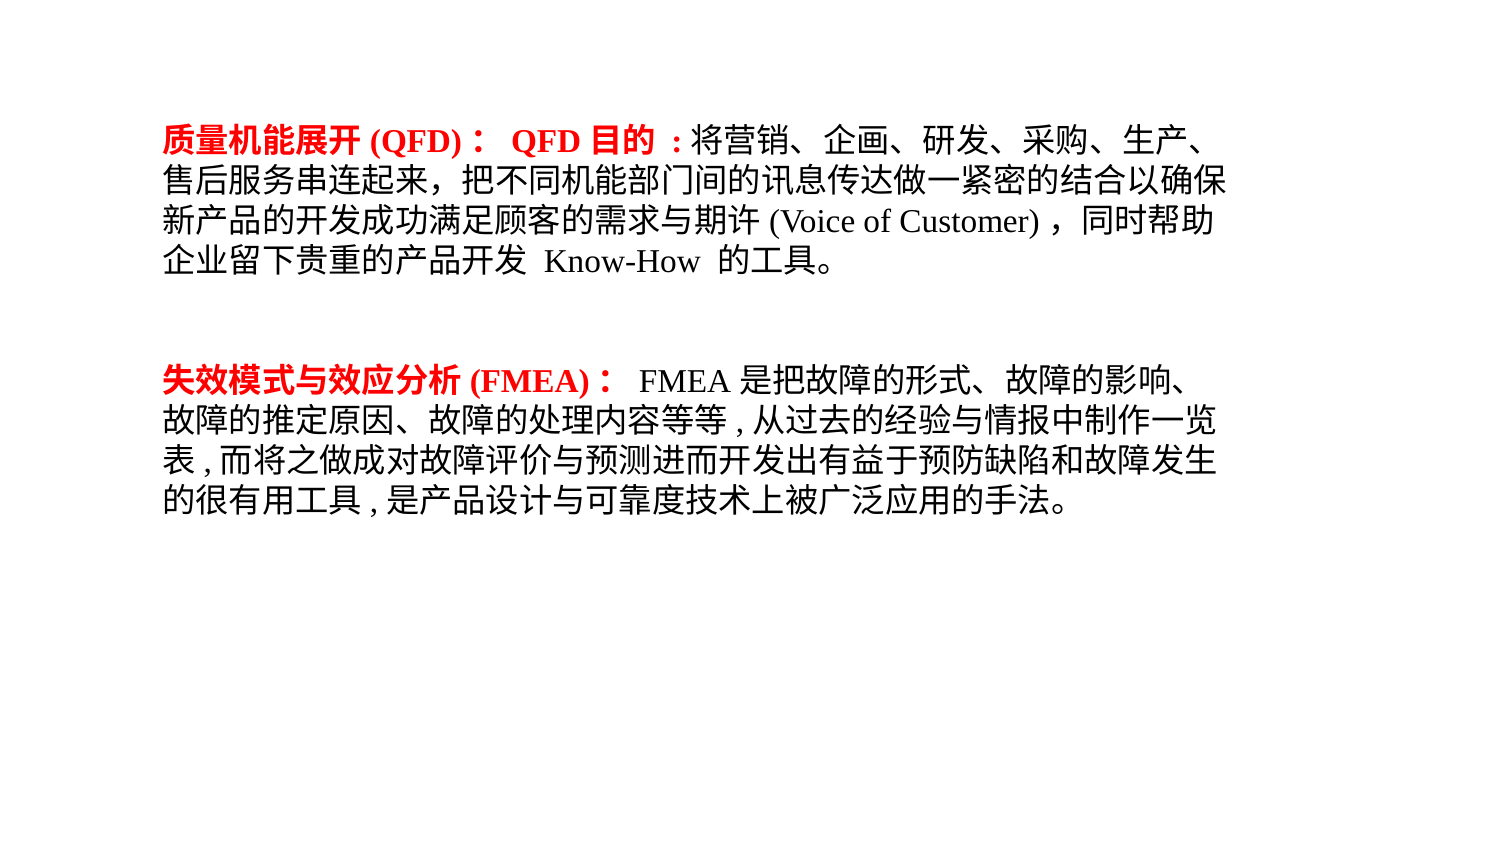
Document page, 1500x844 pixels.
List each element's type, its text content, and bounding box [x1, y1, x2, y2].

text_box 质量机能展开(QFD)：QFD目的 :将营销、企画、研发、采购、生产、售后服务串连起来，把不同机能部门间的讯息传达做一紧密的结合以确保新产品的开发成功满足顾客的需求与期许(Voice of Customer)，同时帮助企业留下贵重的产品开发 Know-How 的工具。 失效模式与效应分析(FMEA)：FMEA是把故障的形式、故障的影响、故障的推定原因、故障的处理内容等等,从过去的经验与情报中制作一览表,而将之做成对故障评价与预测进而开发出有益于预防缺陷和故障发生的很有用工具,是产品设计与可靠度技术上被广泛应用的手法。 [147, 112, 1252, 527]
